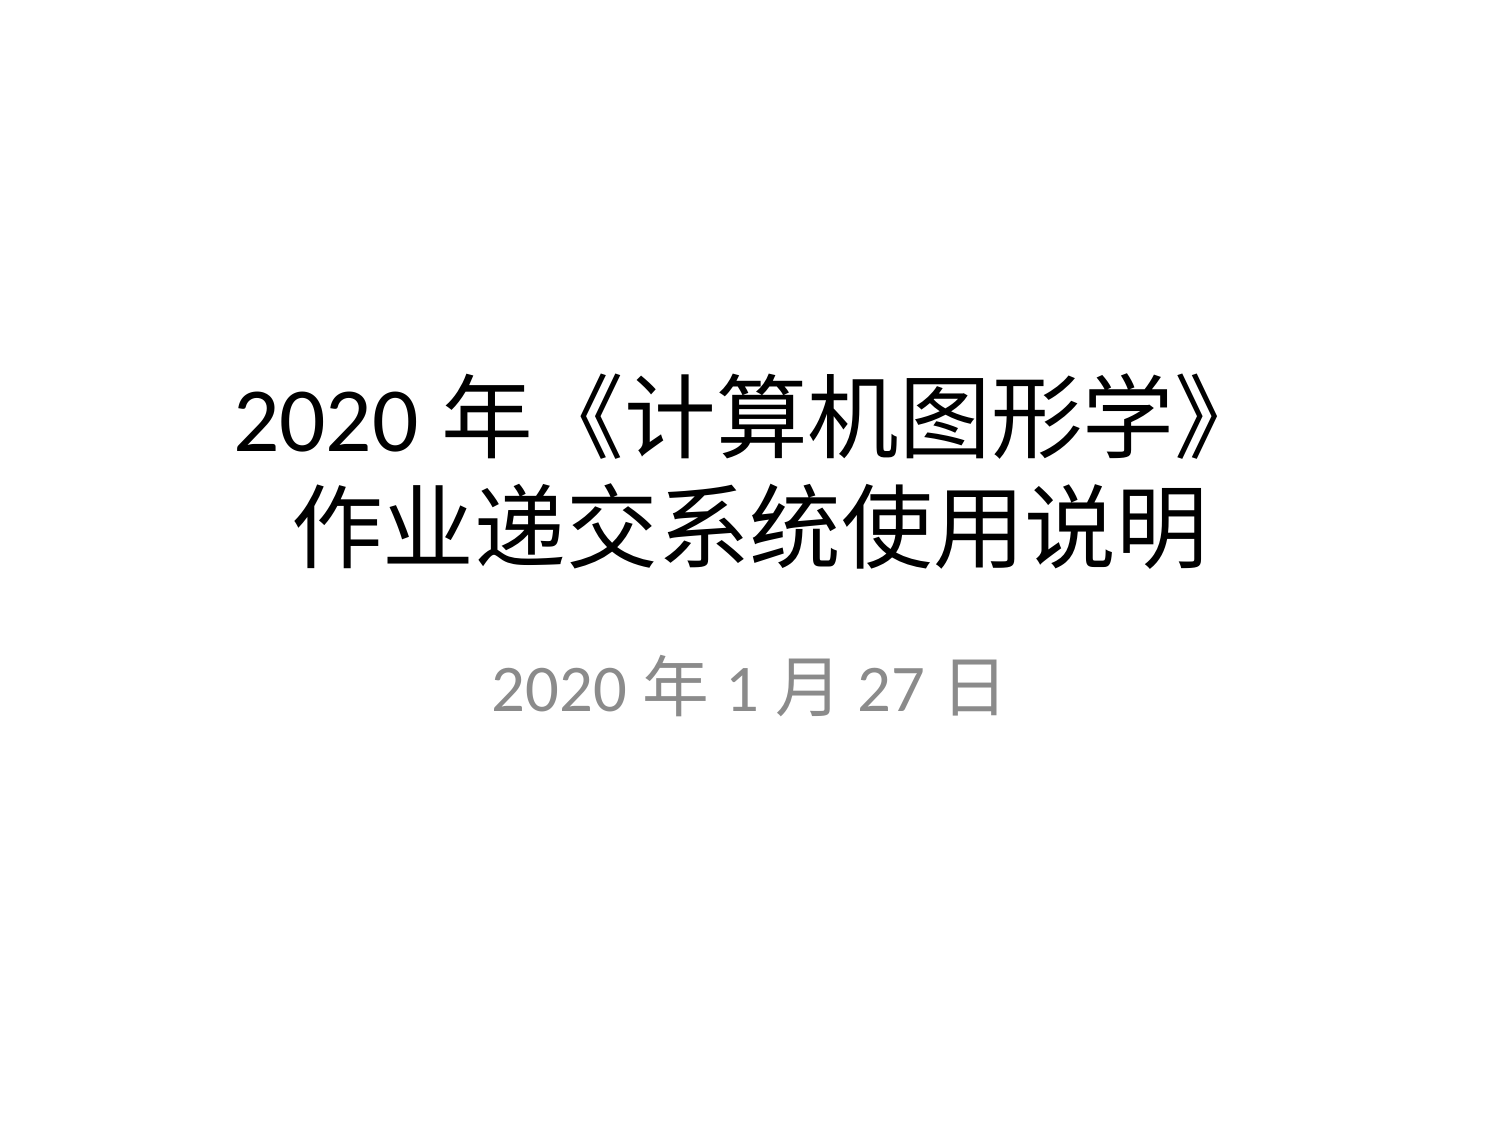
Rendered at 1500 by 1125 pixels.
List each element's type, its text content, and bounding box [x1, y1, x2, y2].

title 2020年《计算机图形学》 作业递交系统使用说明 [112, 349, 1388, 591]
subtitle 2020年1月27日 [225, 637, 1275, 925]
